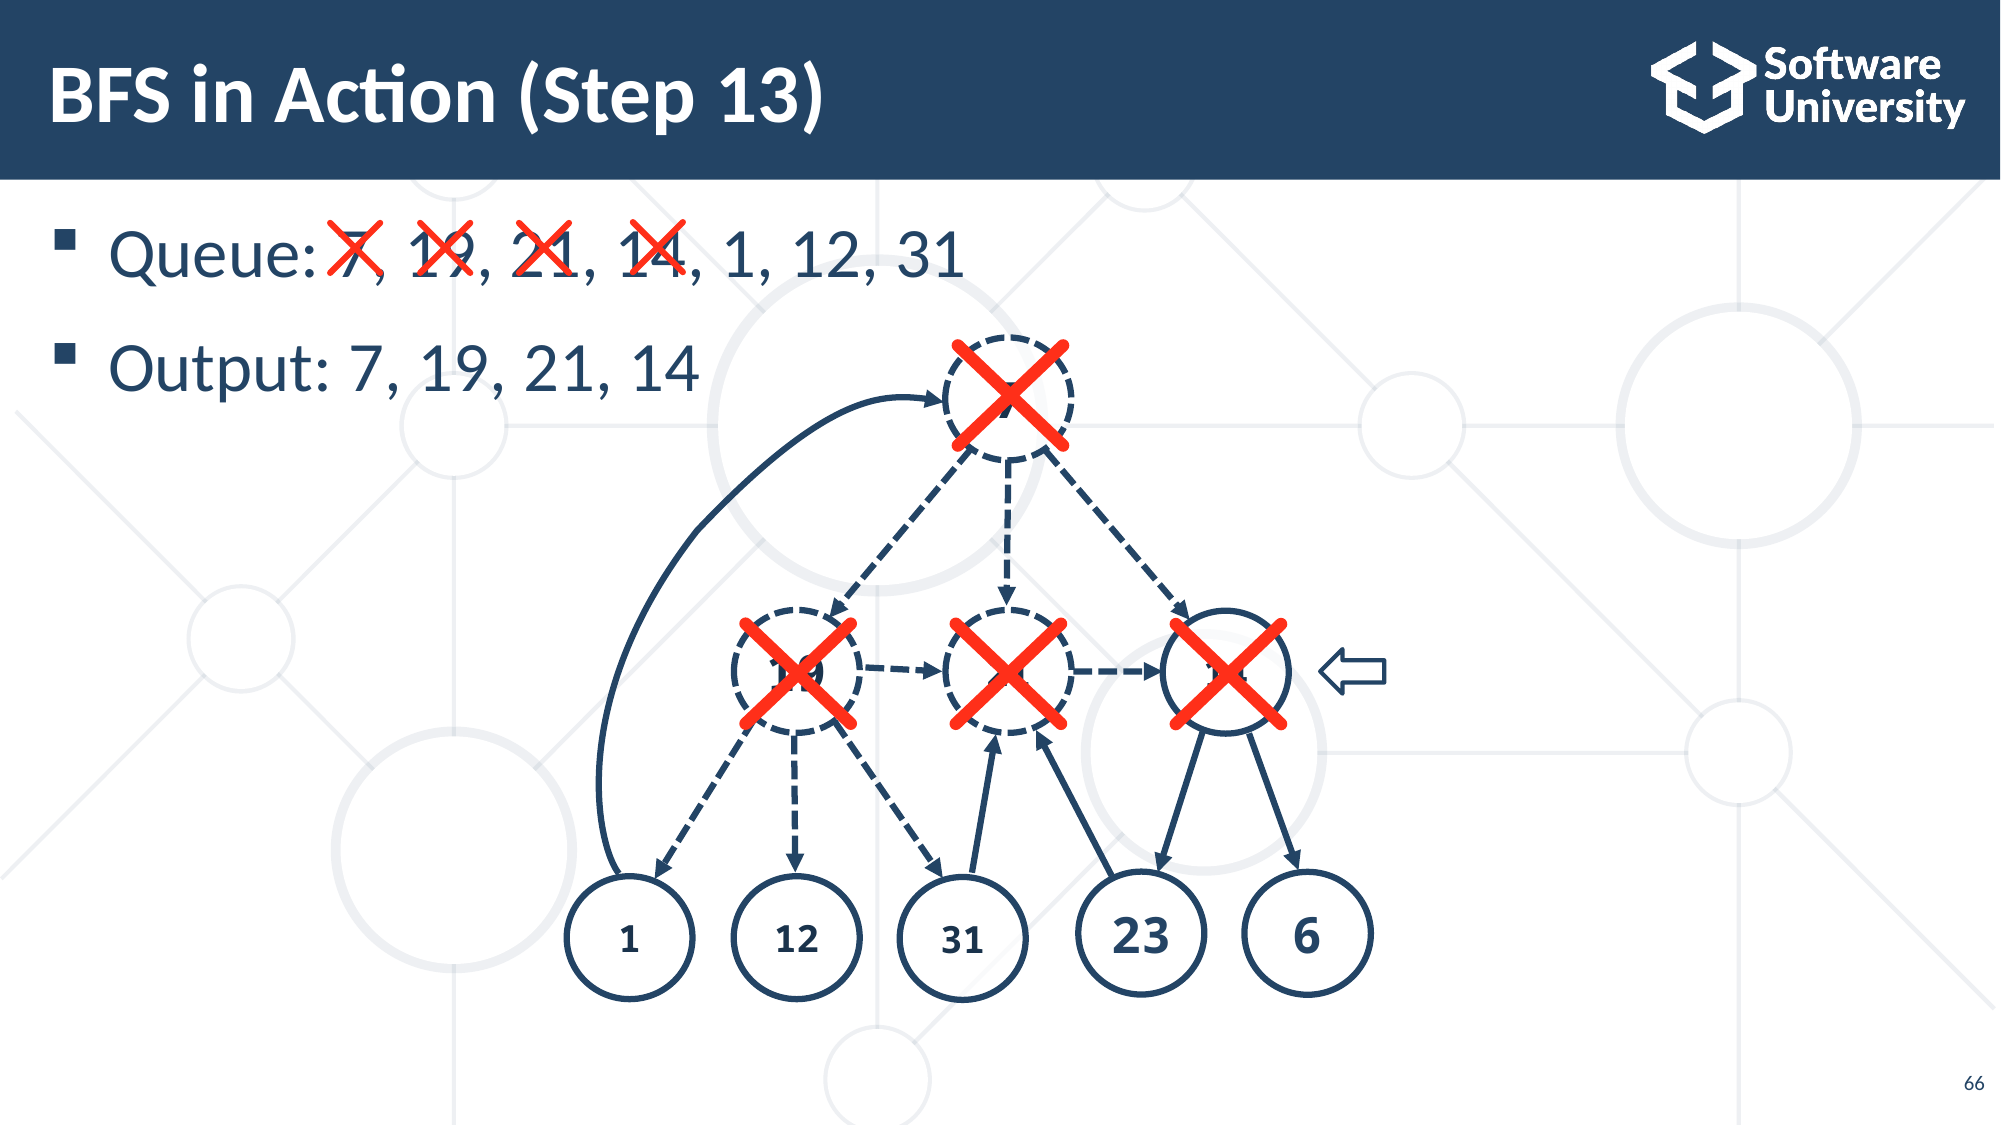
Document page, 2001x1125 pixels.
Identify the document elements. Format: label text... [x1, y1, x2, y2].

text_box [329, 222, 381, 274]
picture [1651, 41, 1966, 134]
list Queue: 7, 19, 21, 14, 1, 12, 31 Output: 7, 19, 21, 14 [31, 196, 1970, 1104]
text_box [1376, 658, 1387, 685]
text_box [632, 221, 684, 273]
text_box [419, 222, 471, 274]
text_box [566, 337, 1372, 1001]
title BFS in Action (Step 13) [31, 16, 1625, 162]
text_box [518, 222, 570, 274]
slide_number 66 [1929, 1070, 2000, 1103]
